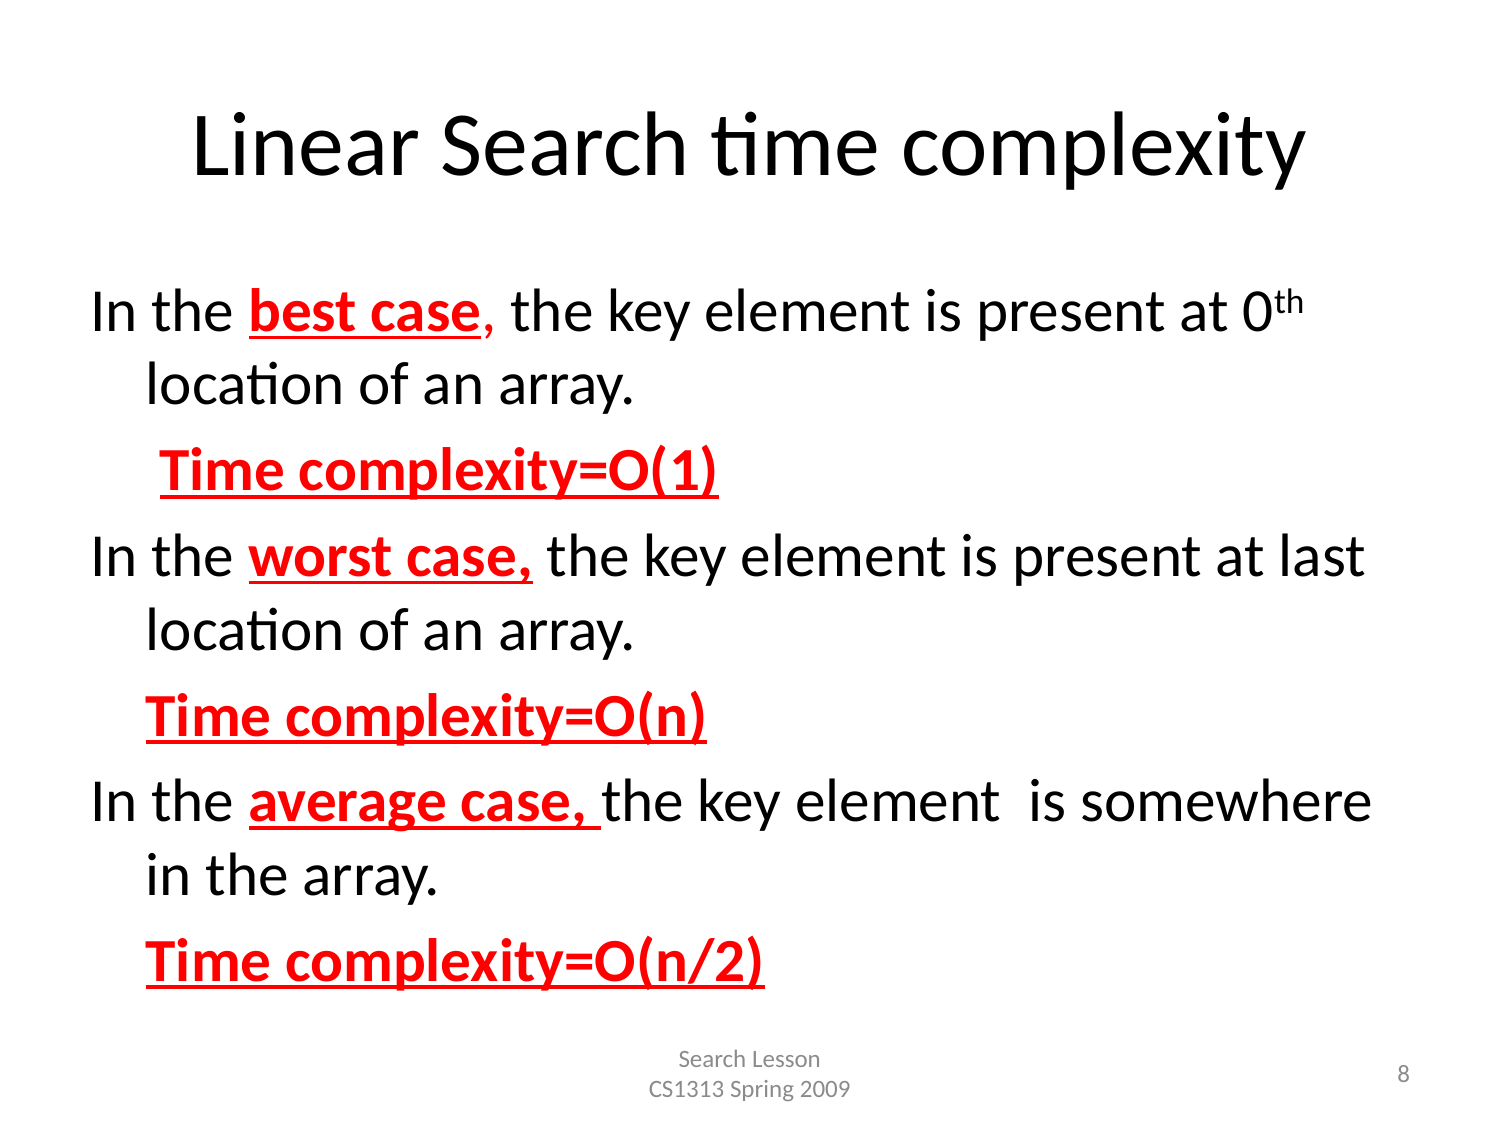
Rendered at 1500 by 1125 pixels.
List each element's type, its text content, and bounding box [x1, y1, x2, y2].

title Linear Search time complexity [75, 45, 1425, 233]
slide_number 8 [1074, 1042, 1425, 1103]
list In the best case, the key element is present at 0th location of an array. Time complexity=O(1) In the worst case, the key element is present at last location of an array. Time complexity=O(n) In the average case, the key element is somewhere in the array. Time complexity=O(n/2) [75, 262, 1425, 1005]
footer Search Lesson CS1313 Spring 2009 [512, 1042, 988, 1103]
